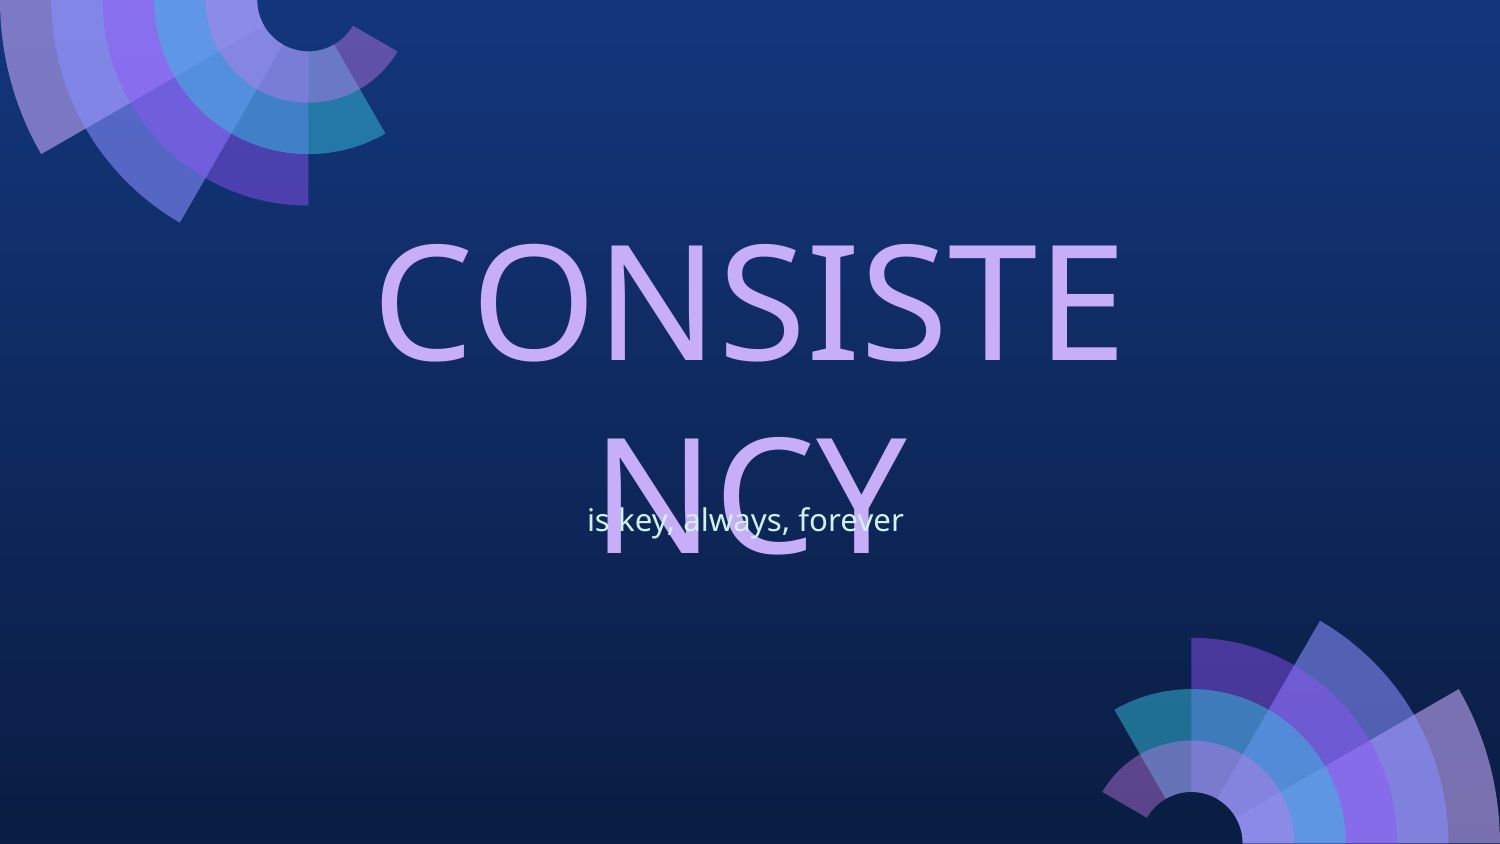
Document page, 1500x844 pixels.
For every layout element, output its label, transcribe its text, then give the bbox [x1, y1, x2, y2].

title CONSISTENCY [312, 301, 1188, 485]
list is key, always, forever [414, 484, 1086, 543]
